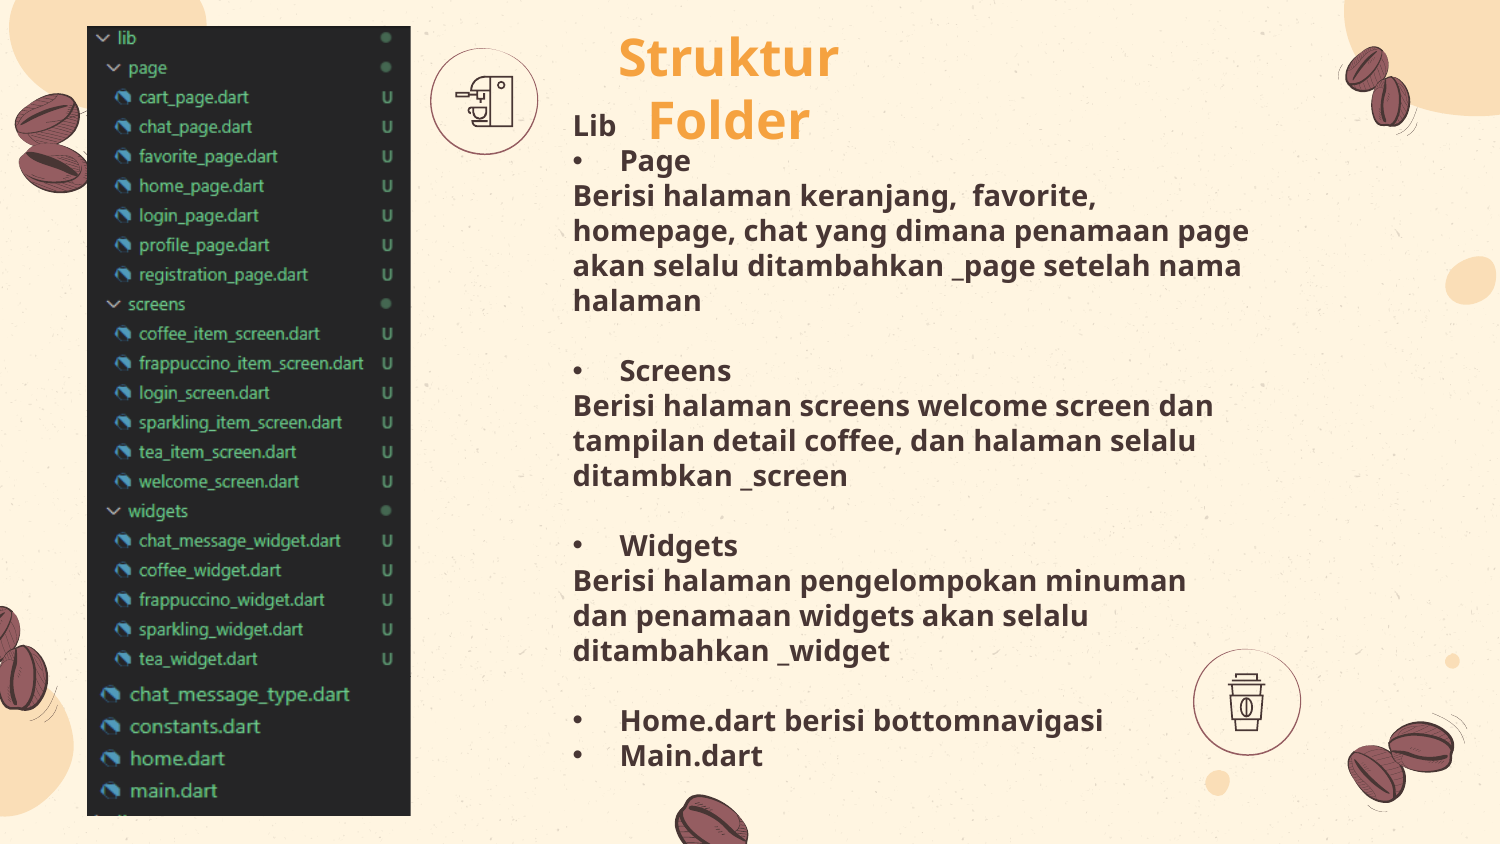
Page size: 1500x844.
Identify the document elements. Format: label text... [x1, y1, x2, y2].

subtitle Lib Page Berisi halaman keranjang, favorite, homepage, chat yang dimana penamaan page akan selalu ditambahkan _page setelah nama halaman Screens Berisi halaman screens welcome screen dan tampilan detail coffee, dan halaman selalu ditambkan _screen Widgets Berisi halaman pengelompokan minuman dan penamaan widgets akan selalu ditambahkan _widget Home.dart berisi bottomnavigasi Main.dart [557, 141, 1266, 774]
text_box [455, 75, 514, 128]
title Struktur Folder [557, 33, 901, 142]
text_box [1227, 673, 1266, 732]
picture [0, 0, 1500, 844]
text_box [430, 48, 539, 156]
text_box [1192, 648, 1302, 756]
